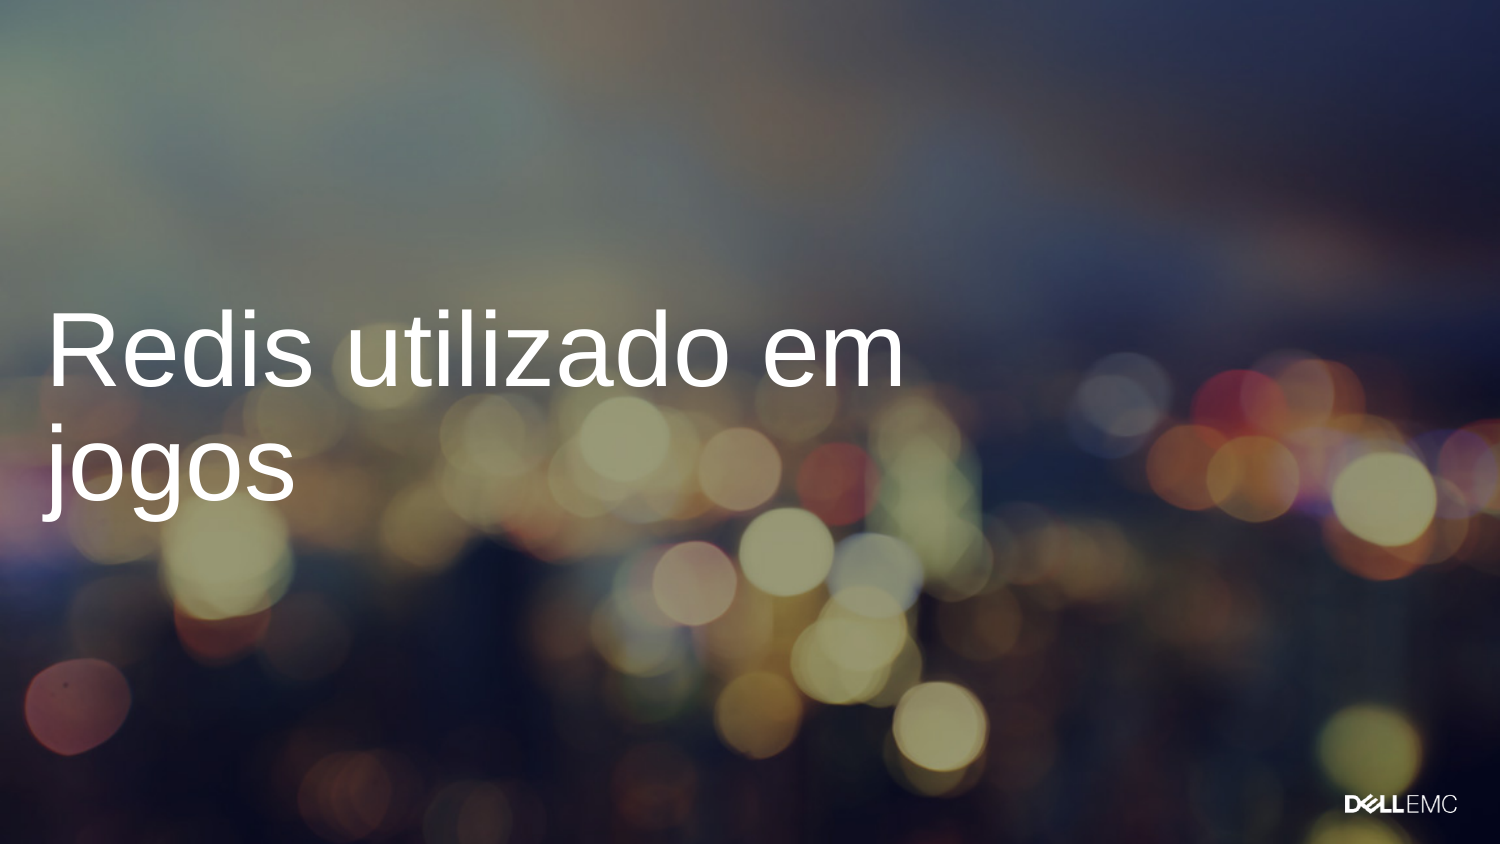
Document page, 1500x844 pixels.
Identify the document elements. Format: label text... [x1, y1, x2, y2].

picture [0, 0, 1500, 844]
title Redis utilizado em jogos [45, 286, 1169, 533]
